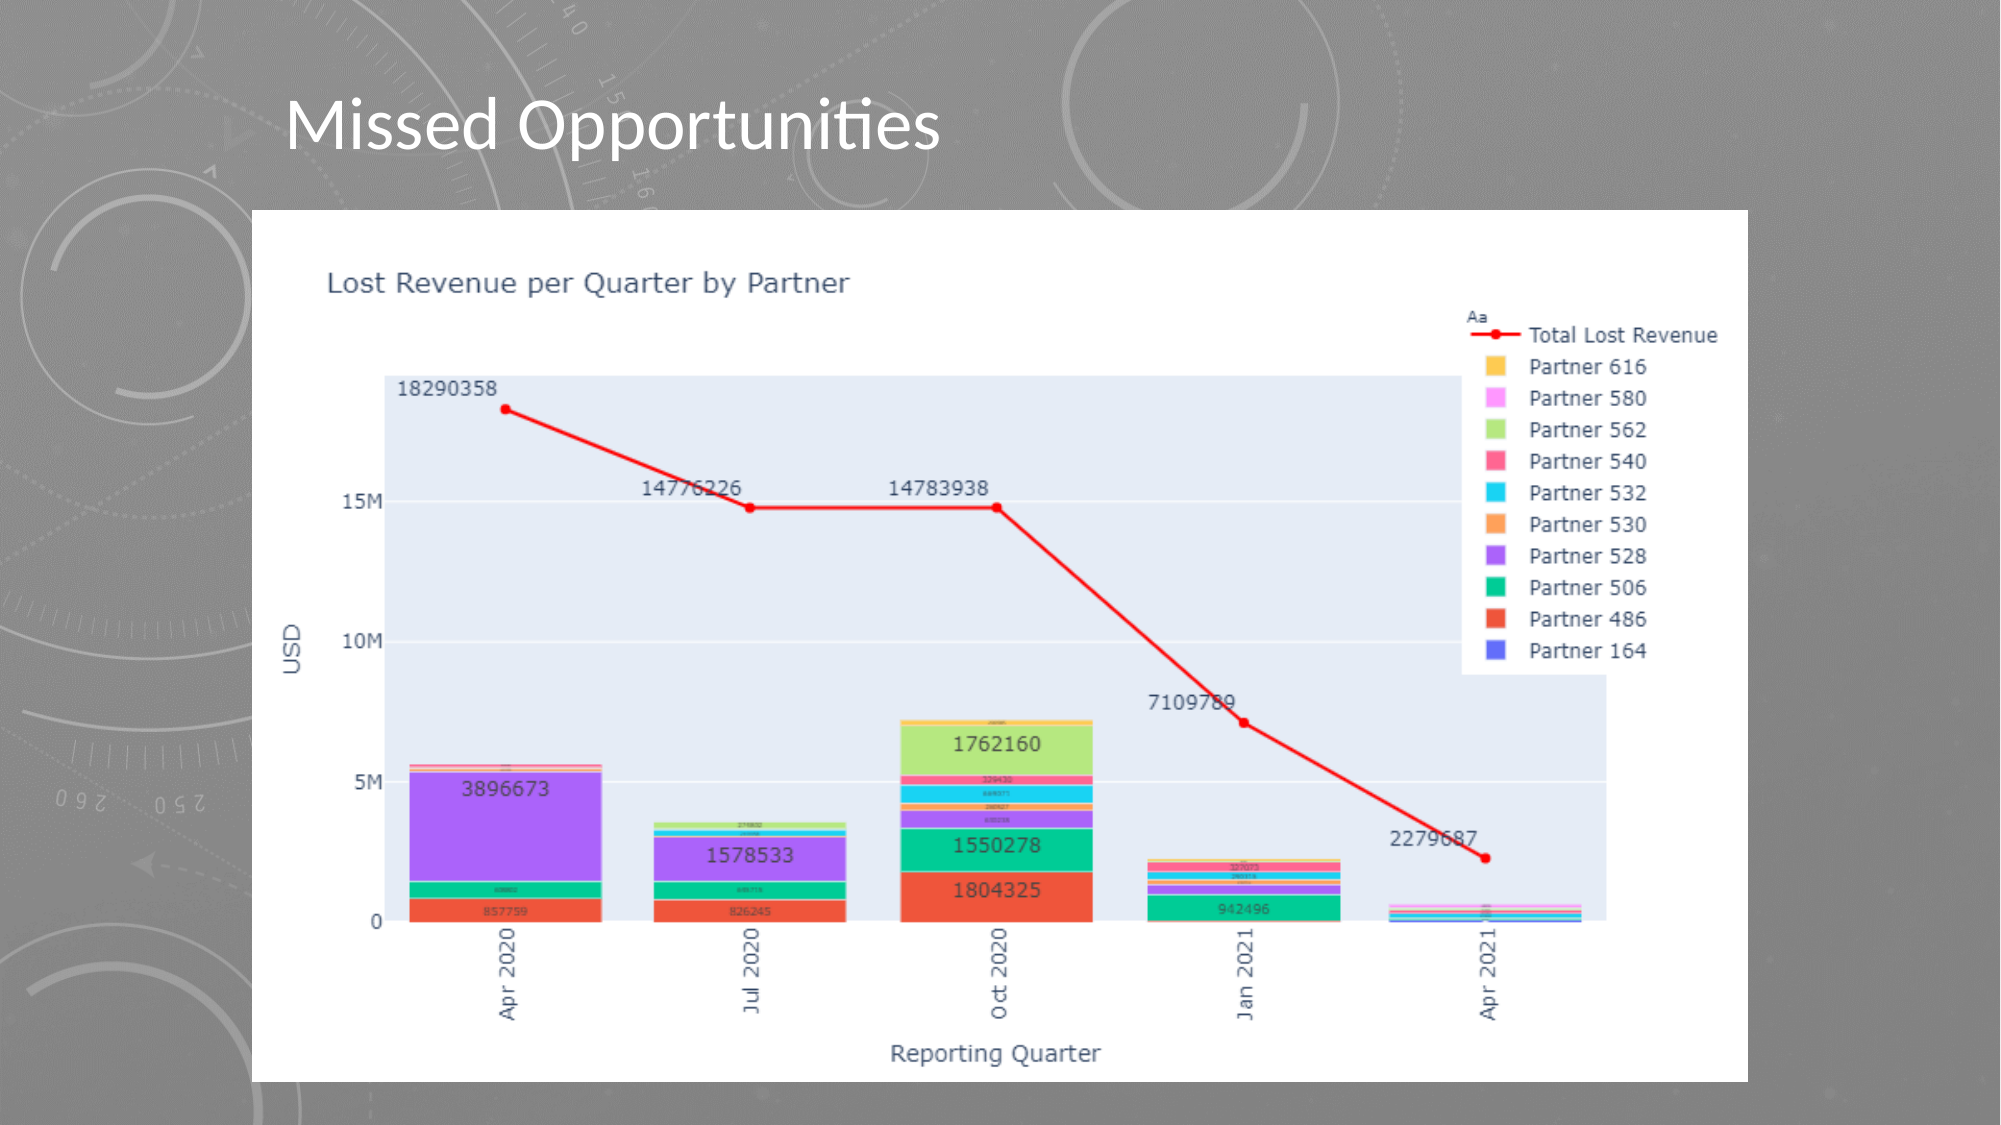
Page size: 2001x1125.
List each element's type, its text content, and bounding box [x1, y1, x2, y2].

picture [0, 0, 2001, 1125]
text_box Missed Opportunities [269, 66, 958, 172]
